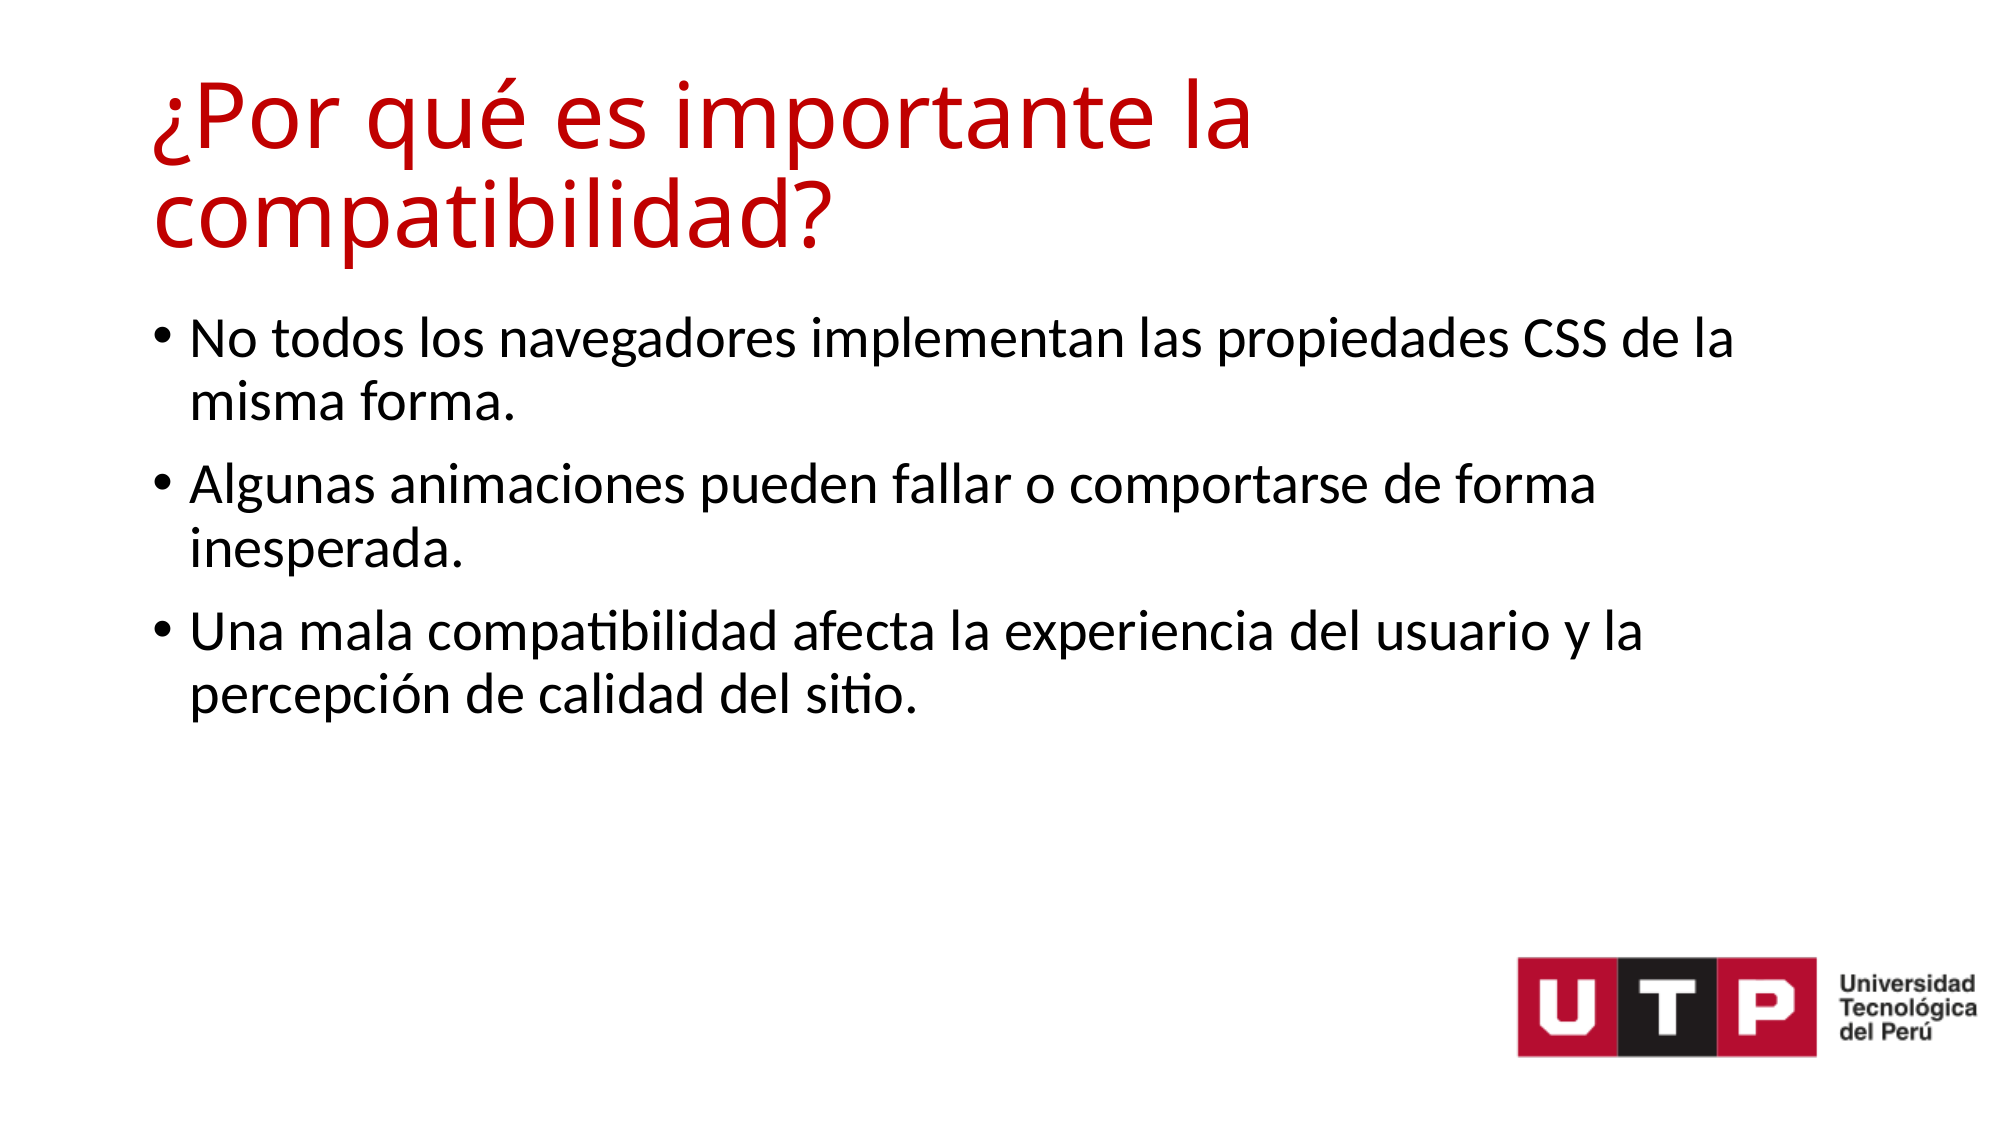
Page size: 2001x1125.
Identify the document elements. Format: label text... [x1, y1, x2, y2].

picture [1484, 923, 2000, 1083]
title ¿Por qué es importante la compatibilidad? [137, 59, 1863, 278]
list No todos los navegadores implementan las propiedades CSS de la misma forma. Algunas animaciones pueden fallar o comportarse de forma inesperada. Una mala compatibilidad afecta la experiencia del usuario y la percepción de calidad del sitio. [137, 299, 1863, 1014]
